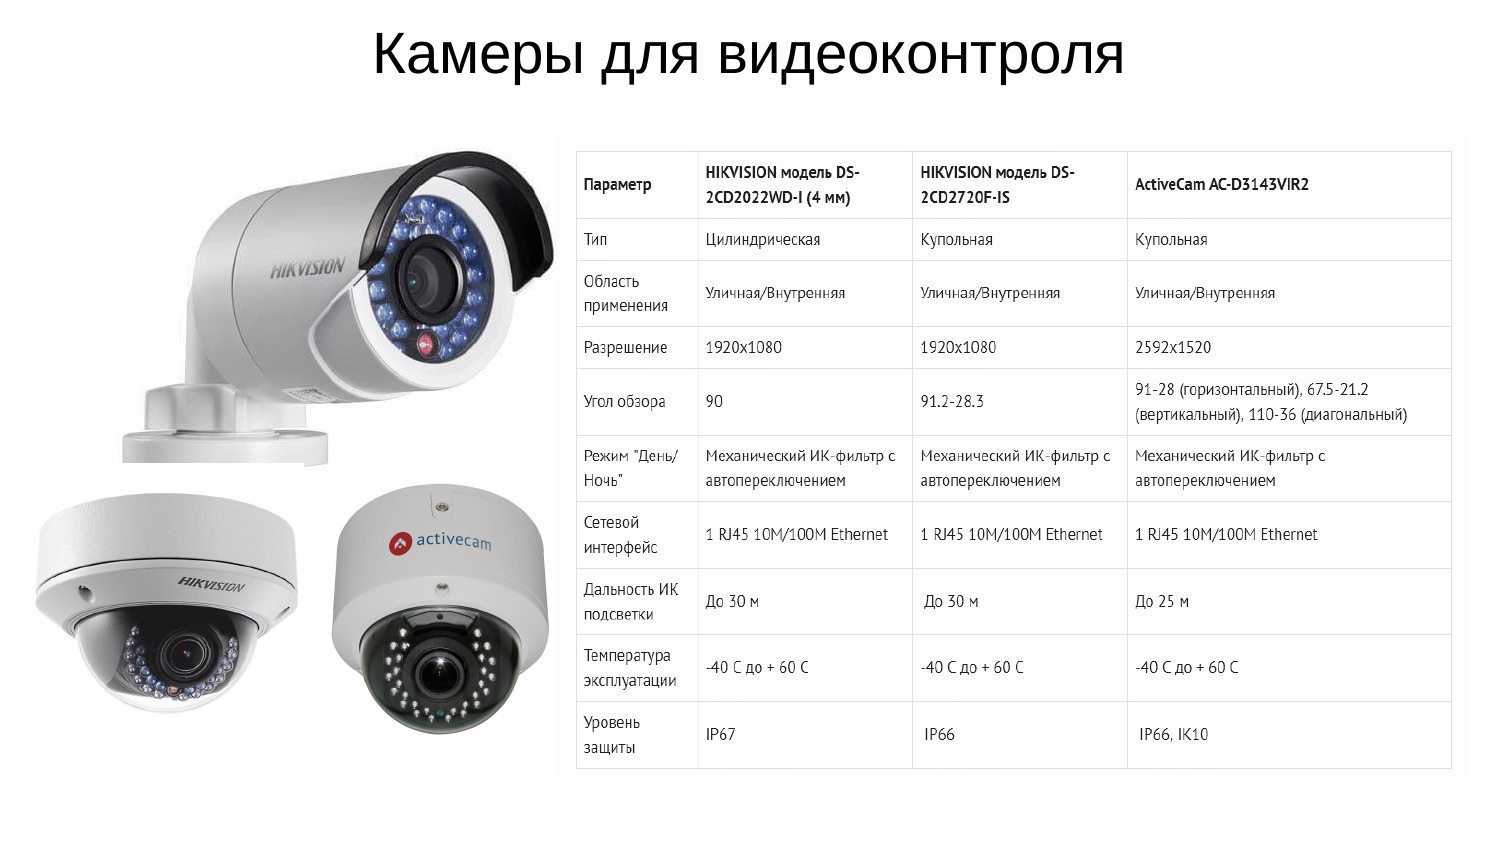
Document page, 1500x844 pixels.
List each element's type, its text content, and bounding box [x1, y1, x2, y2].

picture [28, 107, 1467, 783]
text_box Камеры для видеоконтроля [0, 0, 1500, 108]
